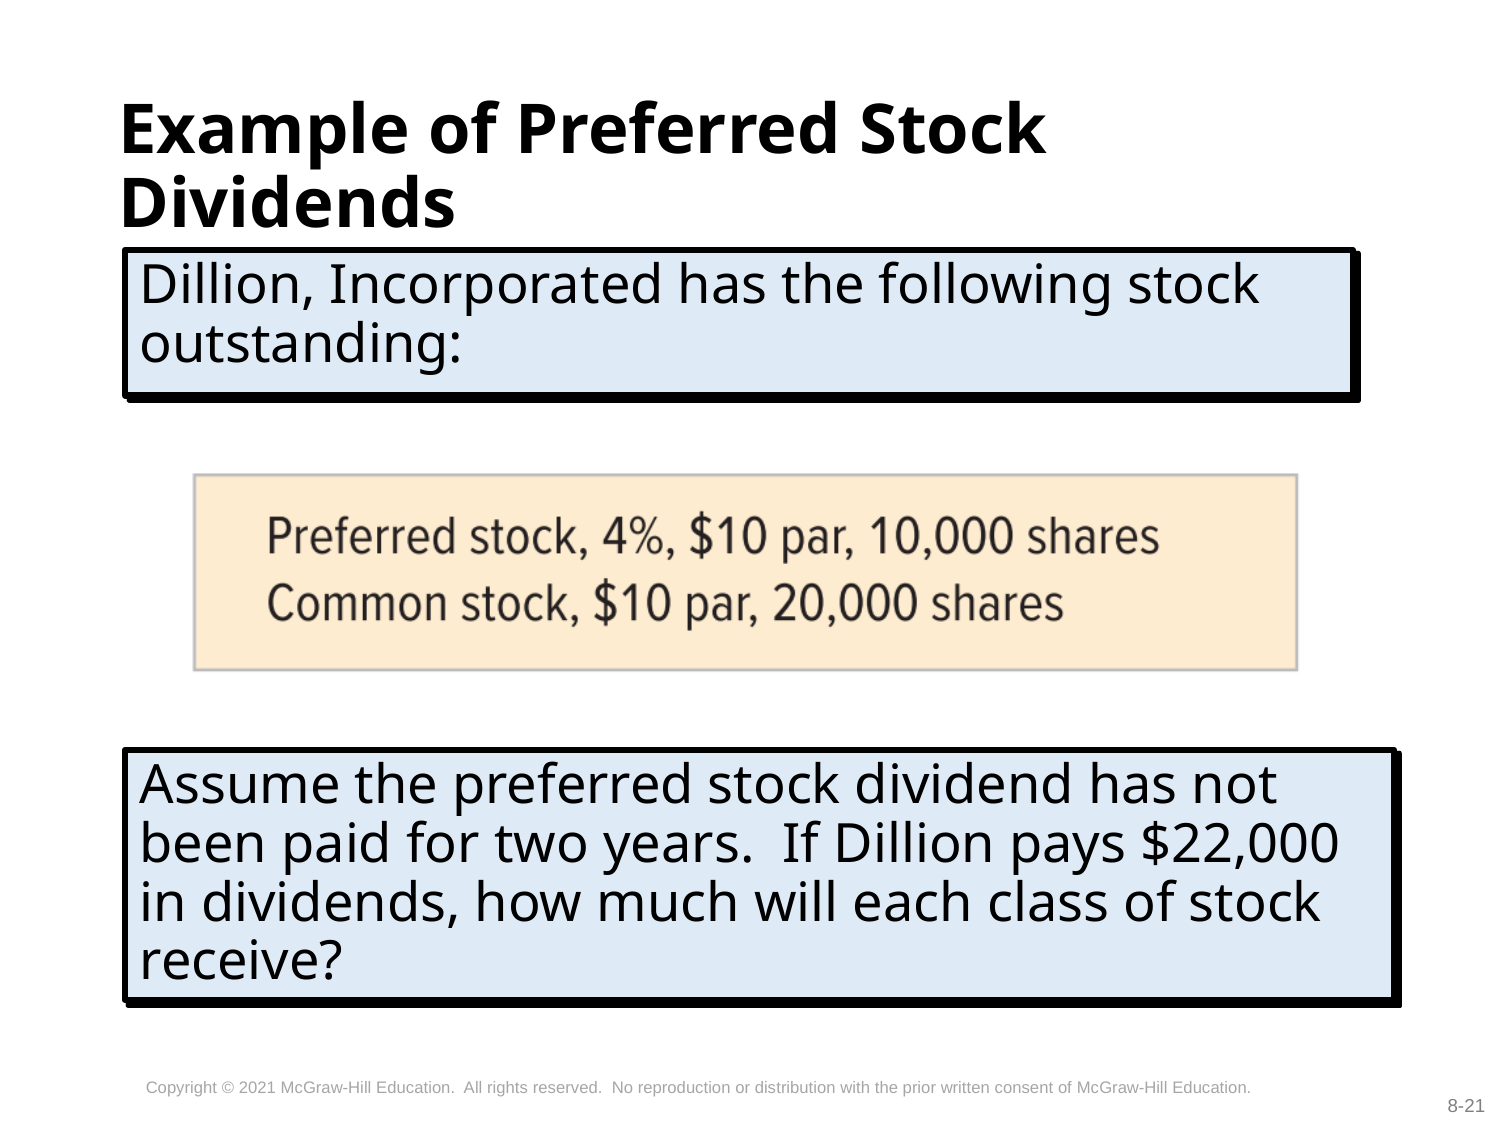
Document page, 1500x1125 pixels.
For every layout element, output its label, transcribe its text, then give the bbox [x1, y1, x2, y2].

text_box Assume the preferred stock dividend has not been paid for two years. If Dillion pays $22,000 in dividends, how much will each class of stock receive? [124, 750, 1395, 1000]
picture [190, 467, 1310, 678]
list Dillion, Incorporated has the following stock outstanding: [125, 249, 1353, 396]
title Example of Preferred Stock Dividends [103, 59, 1397, 278]
